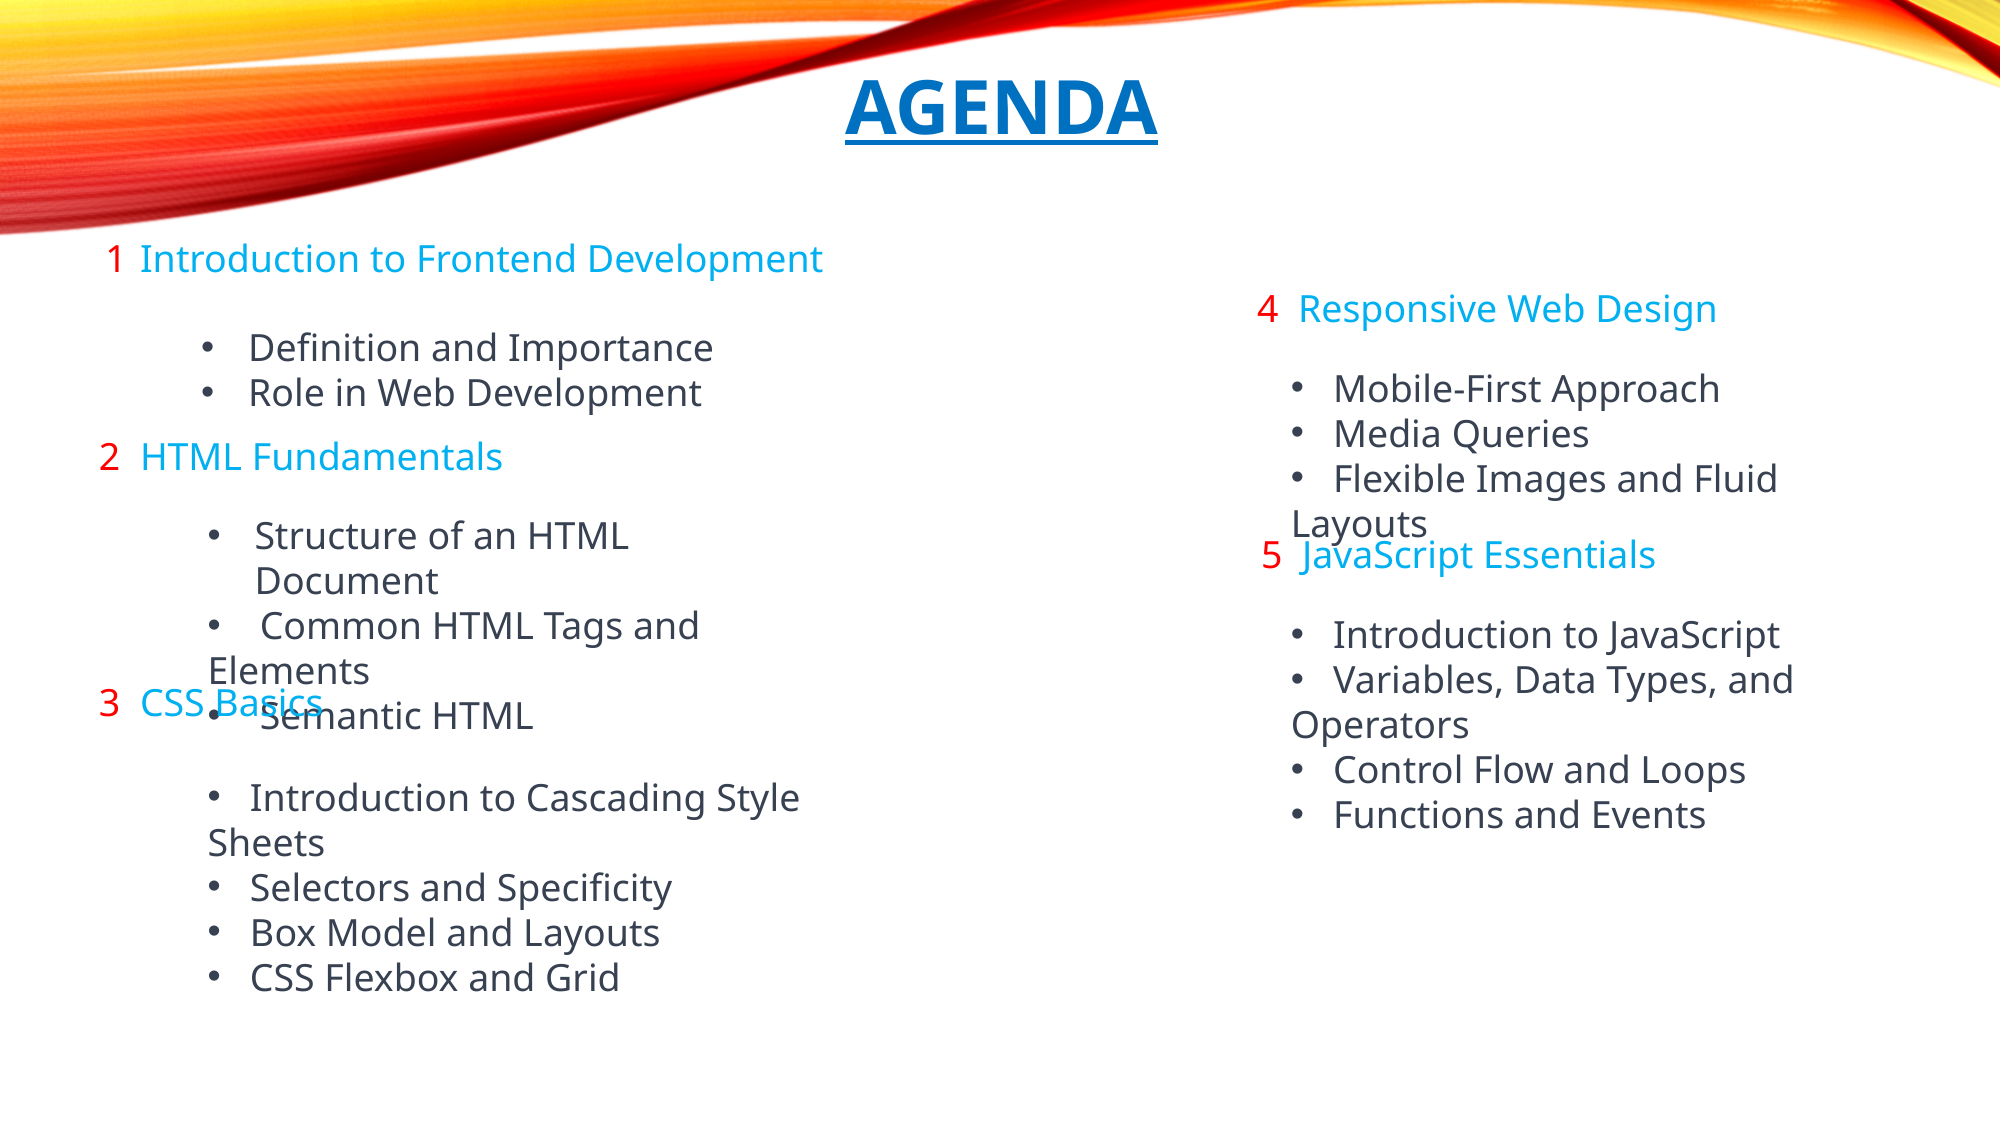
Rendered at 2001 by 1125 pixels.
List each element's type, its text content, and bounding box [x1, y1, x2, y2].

text_box Mobile-First Approach Media Queries Flexible Images and Fluid Layouts [1276, 357, 1932, 597]
text_box 5 JavaScript Essentials [1246, 523, 1845, 584]
text_box 4 Responsive Web Design [1242, 277, 2000, 338]
text_box Introduction to JavaScript Variables, Data Types, and Operators Control Flow and Loops Functions and Events [1276, 603, 1846, 889]
text_box 1 Introduction to Frontend Development [90, 215, 914, 396]
picture [0, 0, 2000, 237]
text_box AGENDA [830, 51, 1195, 157]
text_box Structure of an HTML Document Common HTML Tags and Elements Semantic HTML [192, 505, 812, 766]
text_box Definition and Importance Role in Web Development [186, 316, 842, 425]
text_box Introduction to Cascading Style Sheets Selectors and Specificity Box Model and Layouts CSS Flexbox and Grid [192, 766, 884, 1051]
text_box 3 CSS Basics [84, 671, 729, 732]
text_box 2 HTML Fundamentals [84, 425, 925, 486]
